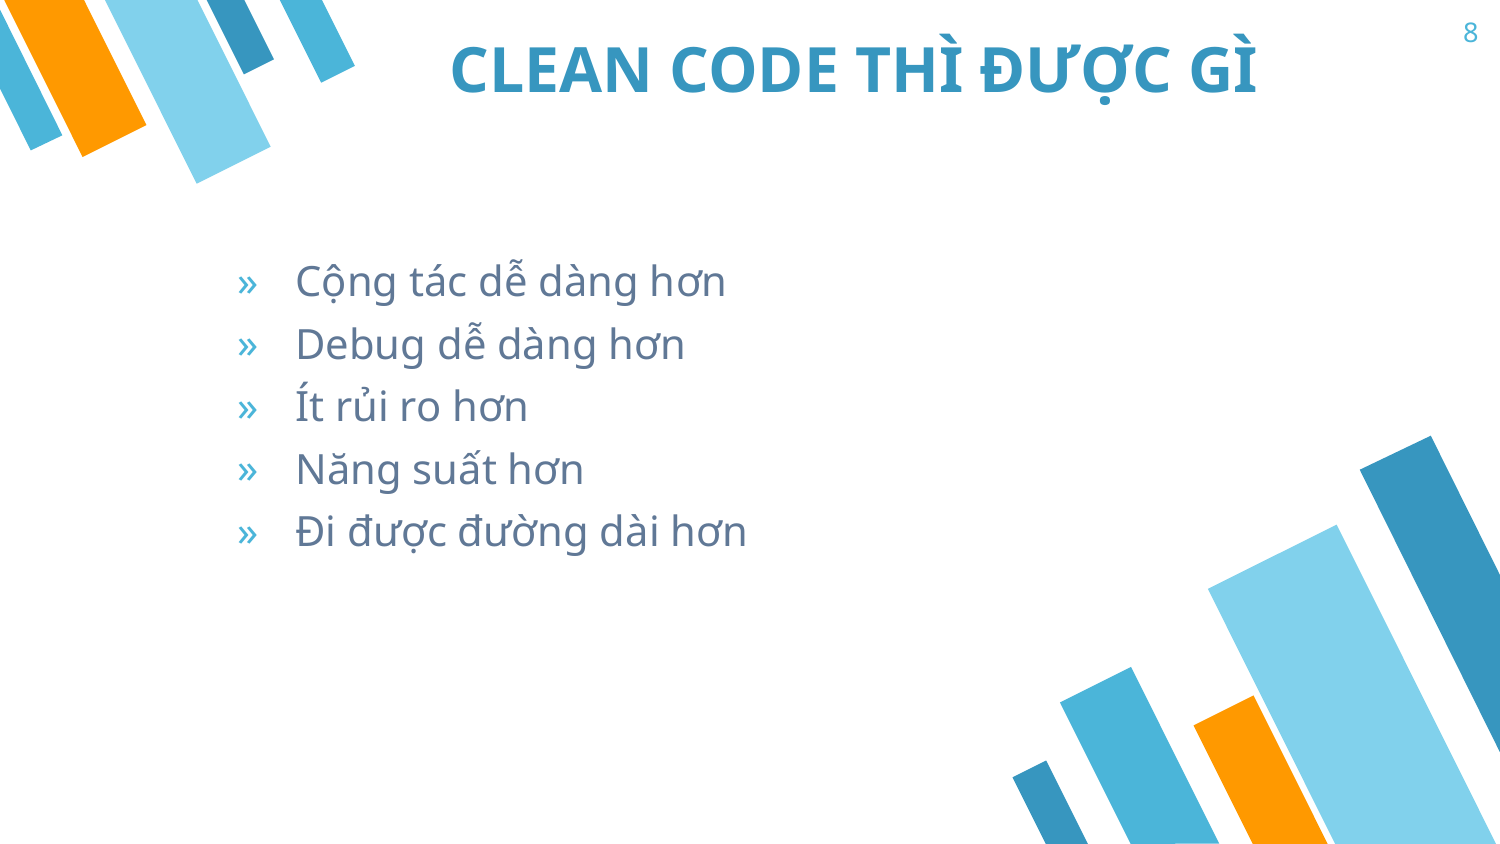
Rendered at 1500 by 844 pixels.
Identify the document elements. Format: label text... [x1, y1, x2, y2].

list Cộng tác dễ dàng hơn Debug dễ dàng hơn Ít rủi ro hơn Năng suất hơn Đi được đường dài hơn [205, 239, 1151, 844]
slide_number 8 [1403, 0, 1494, 65]
title CLEAN CODE THÌ ĐƯỢC GÌ [381, 8, 1327, 121]
